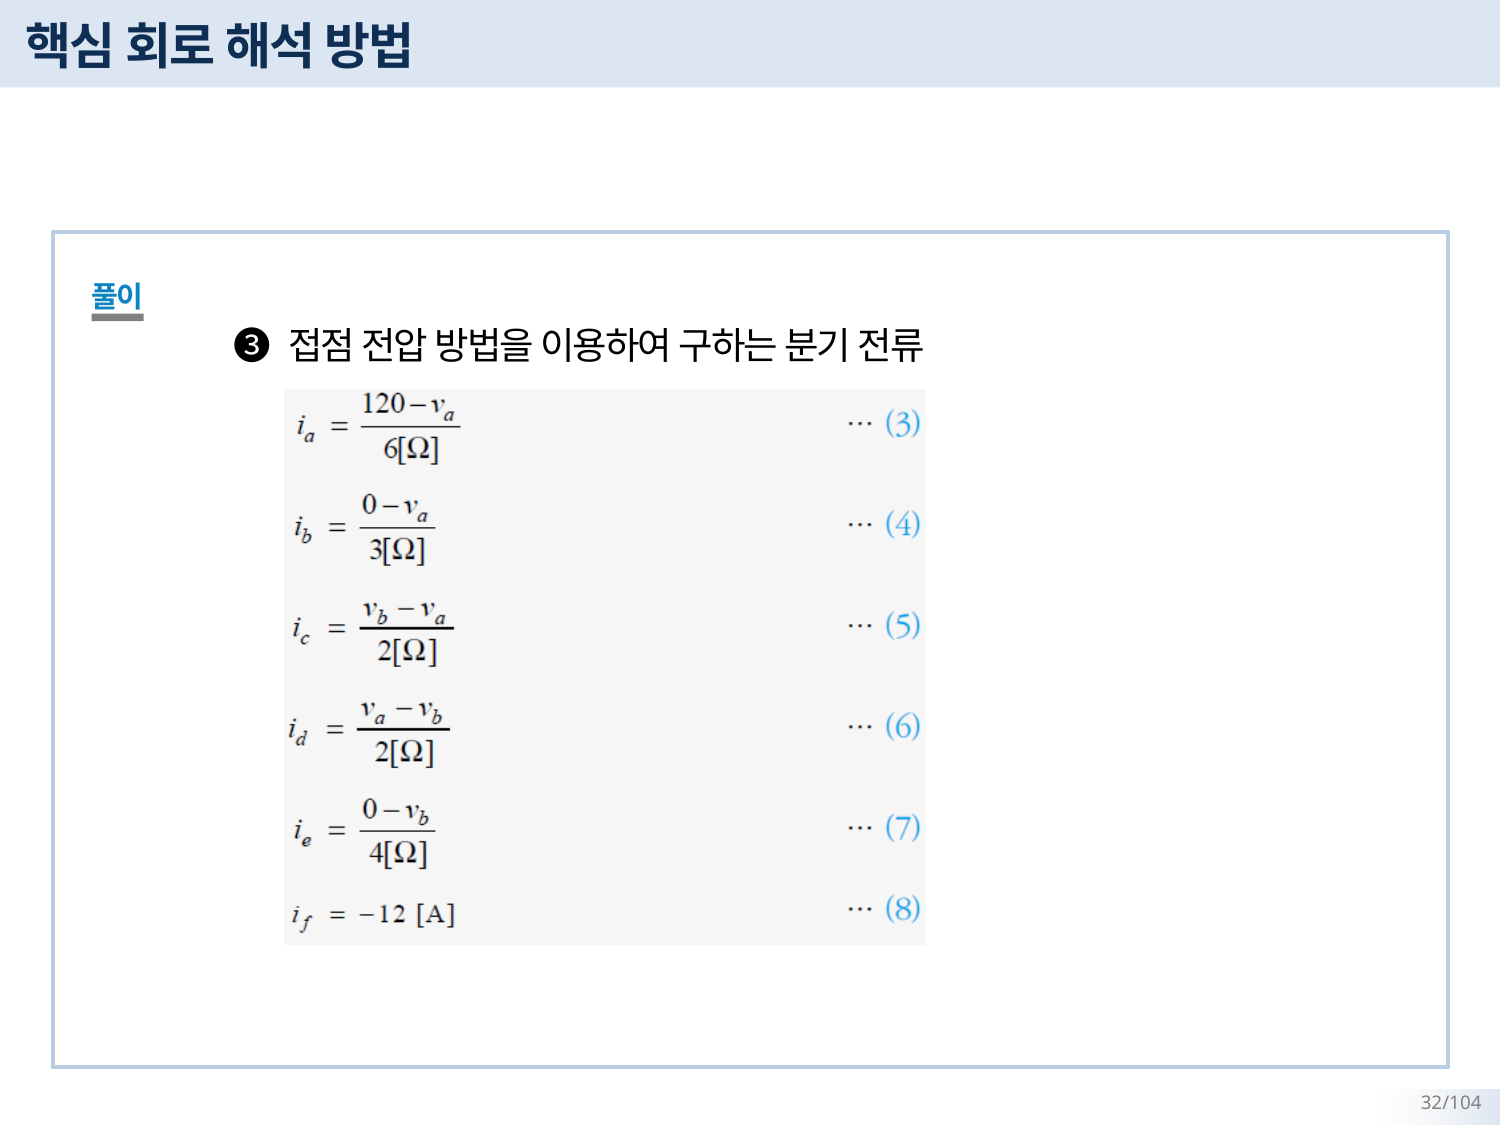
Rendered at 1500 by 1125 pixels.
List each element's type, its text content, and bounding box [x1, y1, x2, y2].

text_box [52, 231, 1449, 1068]
title 핵심 회로 해석 방법 [10, 5, 1288, 84]
